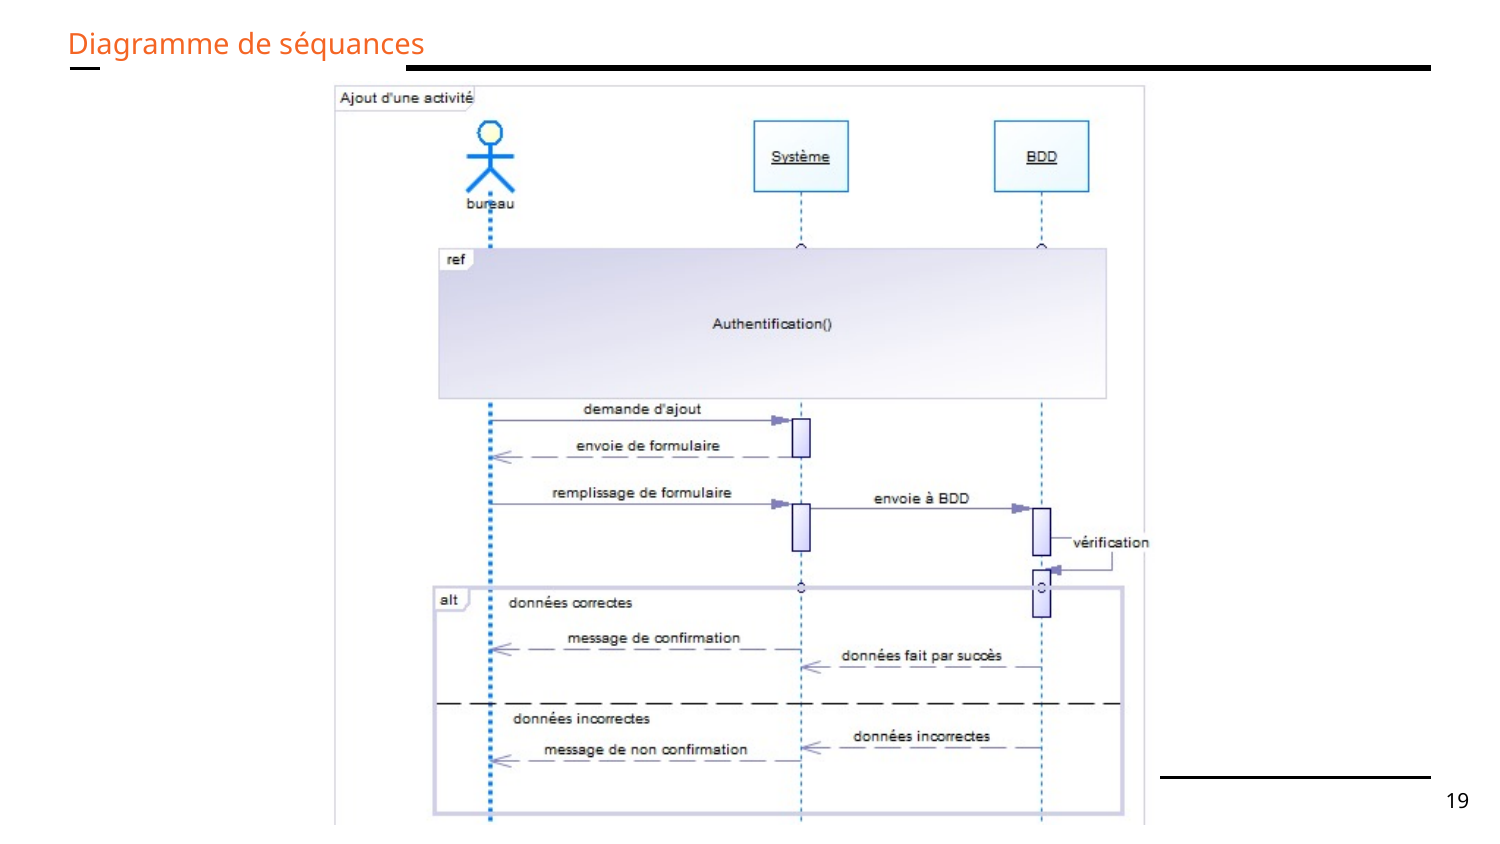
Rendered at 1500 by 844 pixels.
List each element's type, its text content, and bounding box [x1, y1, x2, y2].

text_box Diagramme de séquances [53, 17, 456, 68]
picture [333, 81, 1160, 825]
slide_number 19 [1394, 769, 1484, 834]
